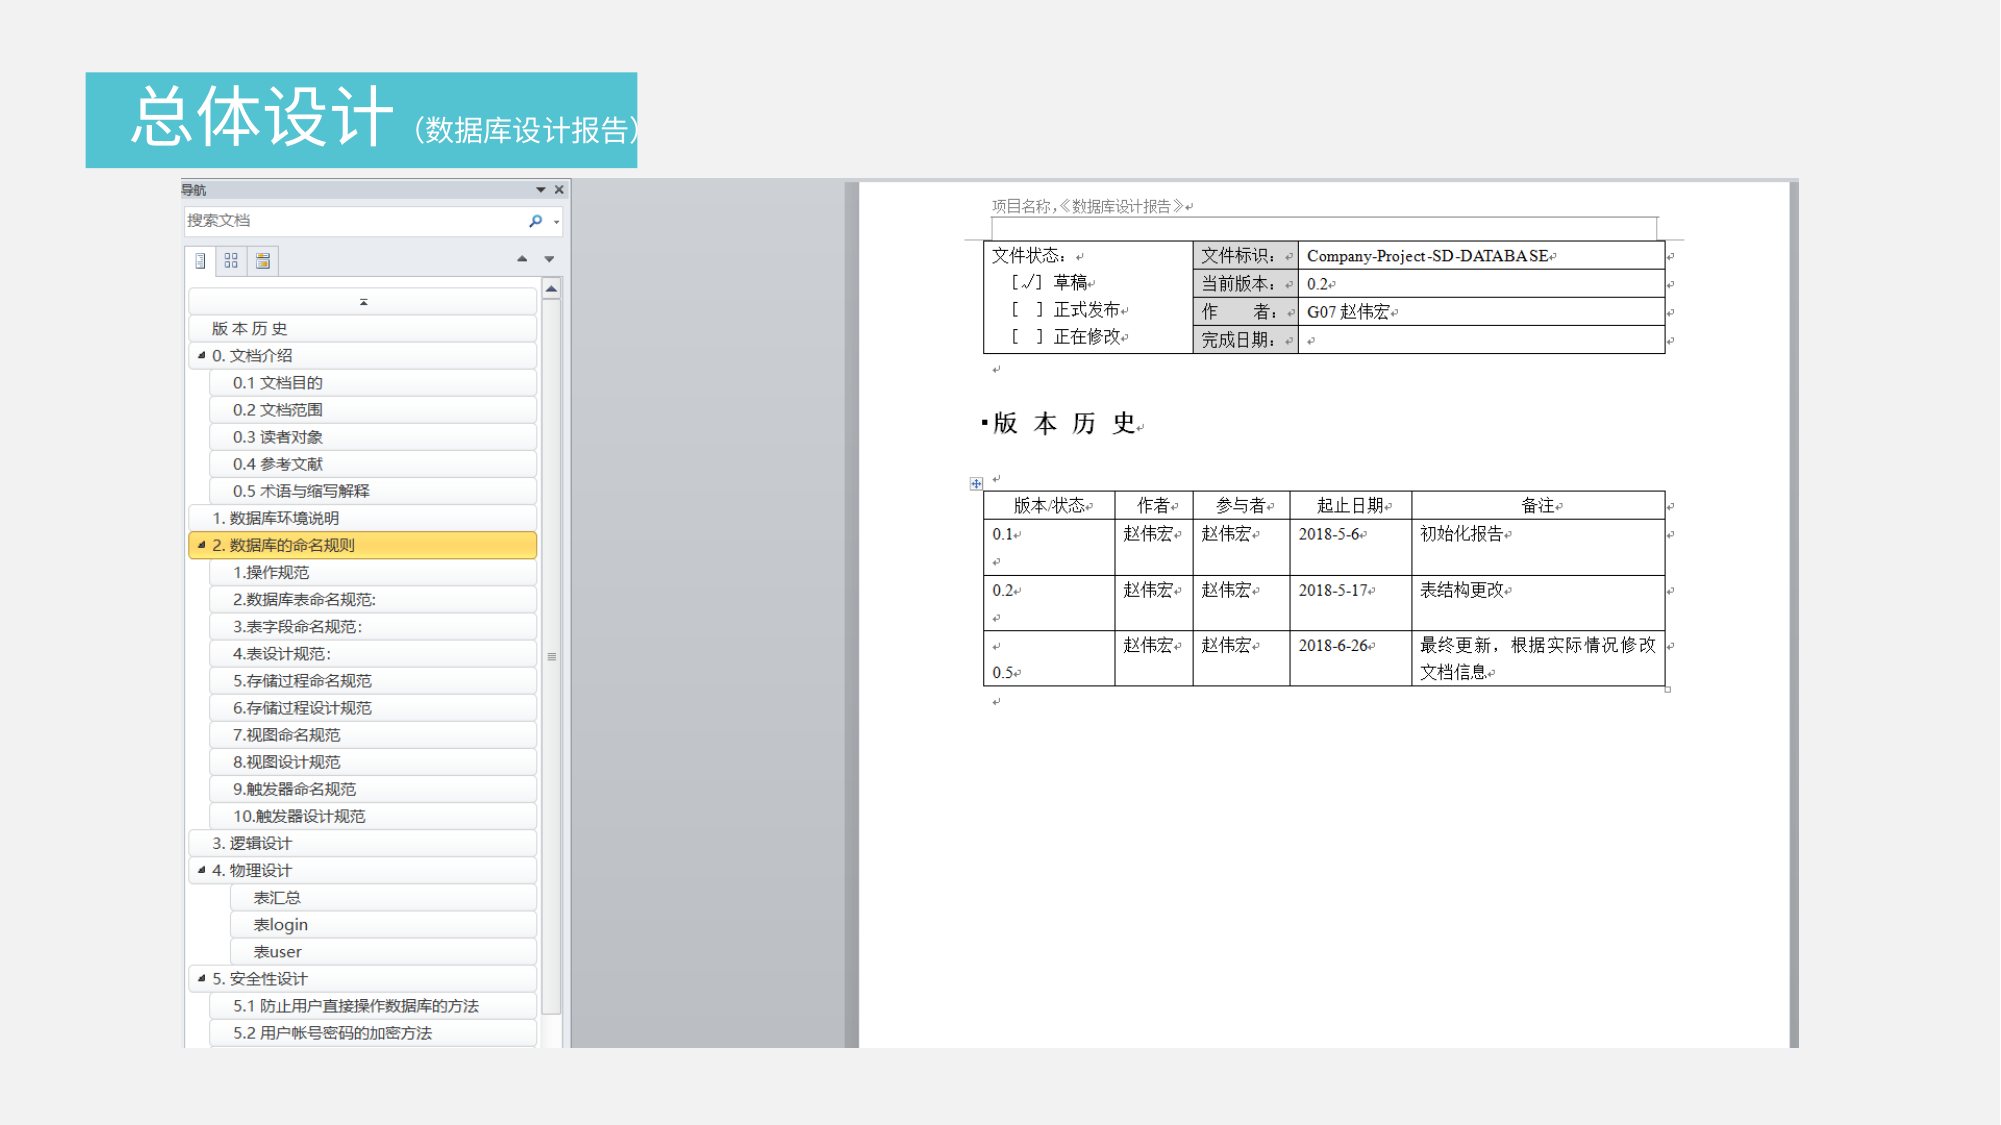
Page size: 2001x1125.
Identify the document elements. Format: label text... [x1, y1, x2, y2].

text_box 总体设计（数据库设计报告） [114, 67, 700, 163]
picture [181, 178, 1799, 1049]
text_box [85, 71, 638, 169]
